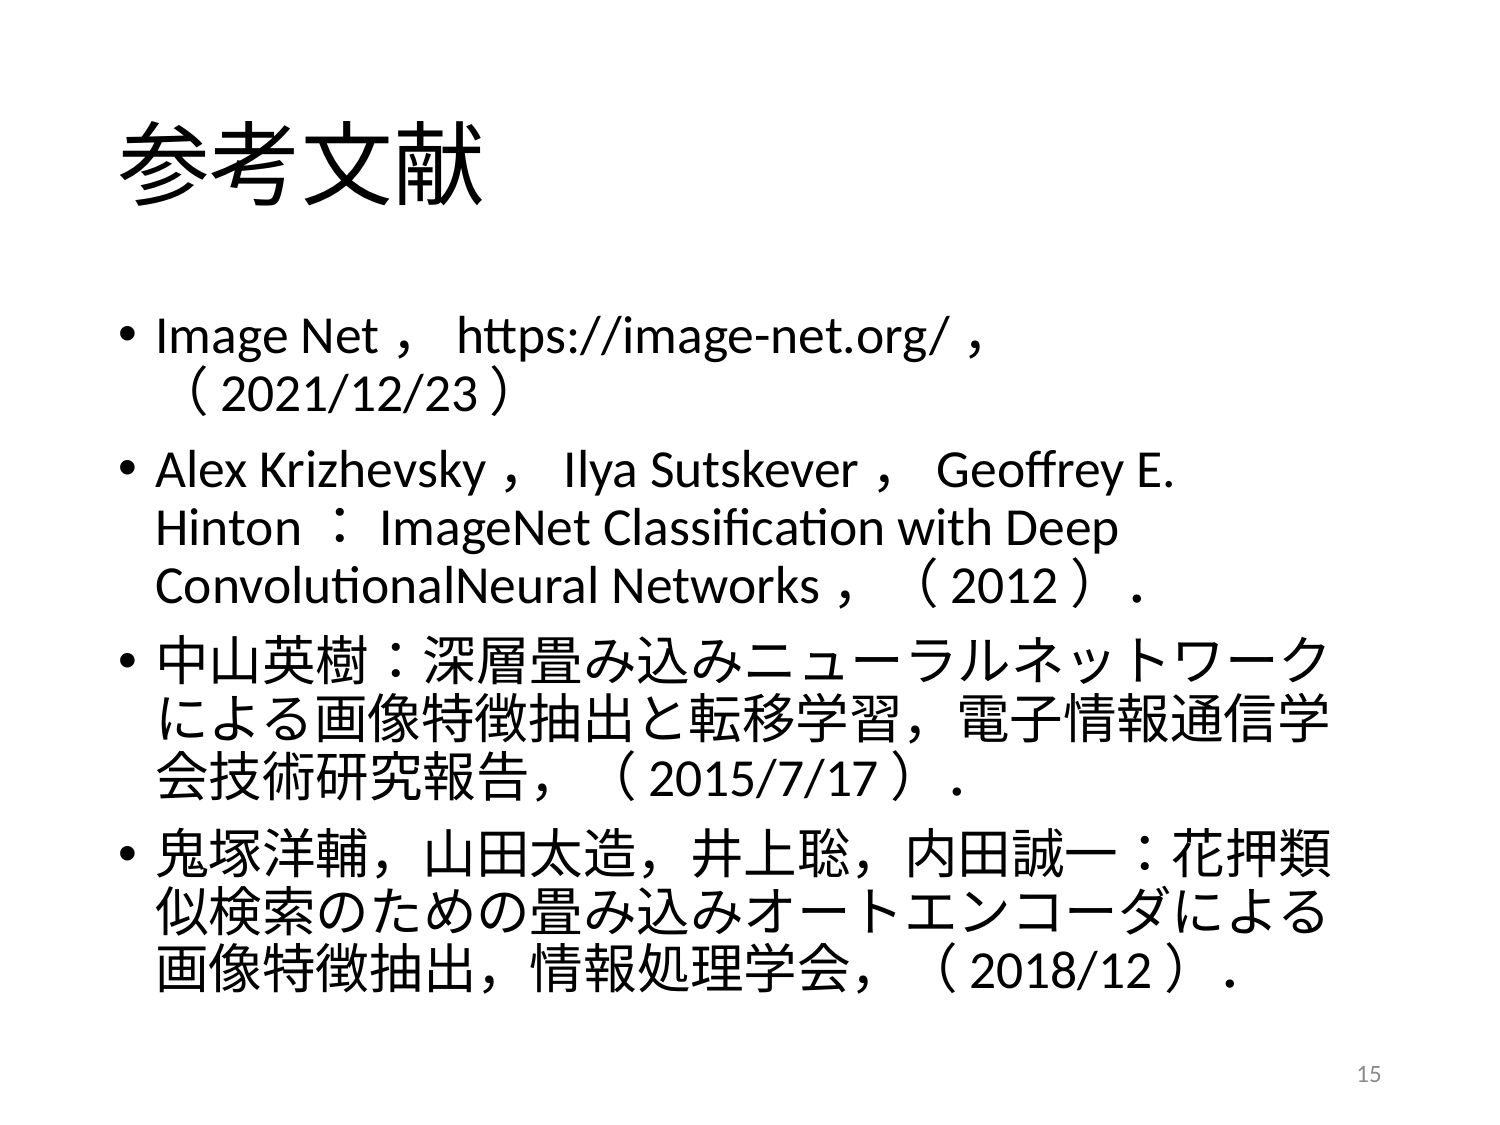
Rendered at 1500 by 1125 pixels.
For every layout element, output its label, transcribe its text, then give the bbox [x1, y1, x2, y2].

slide_number 15 [1059, 1042, 1397, 1103]
title 参考文献 [103, 59, 1397, 278]
list Image Net，https://image-net.org/，（2021/12/23） Alex Krizhevsky，Ilya Sutskever，Geoffrey E. Hinton：ImageNet Classification with Deep ConvolutionalNeural Networks，（2012）． 中山英樹：深層畳み込みニューラルネットワークによる画像特徴抽出と転移学習，電子情報通信学会技術研究報告，（2015/7/17）． 鬼塚洋輔，山田太造，井上聡，内田誠一：花押類似検索のための畳み込みオートエンコーダによる画像特徴抽出，情報処理学会，（2018/12）． [103, 299, 1397, 1014]
